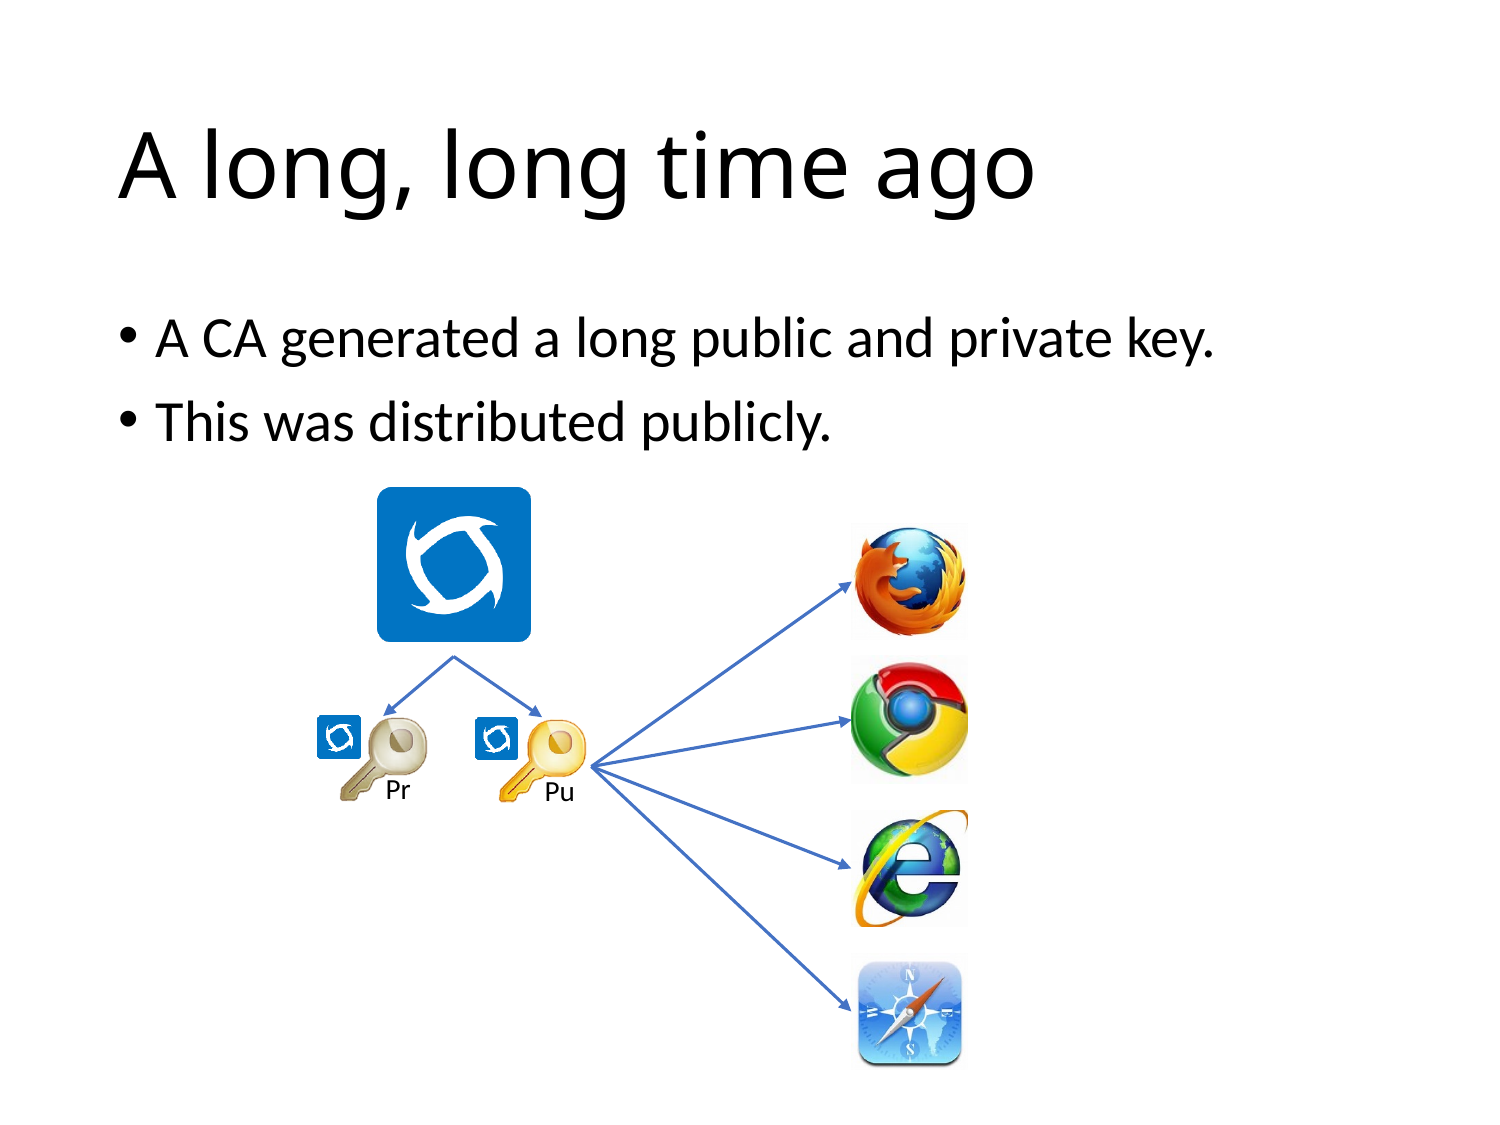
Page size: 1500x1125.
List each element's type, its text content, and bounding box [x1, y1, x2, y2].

picture [317, 715, 383, 759]
picture [851, 523, 968, 640]
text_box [591, 719, 852, 766]
picture [852, 810, 968, 927]
picture [377, 487, 531, 642]
picture [851, 953, 968, 1070]
title A long, long time ago [103, 59, 1397, 278]
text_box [591, 581, 852, 719]
picture [852, 655, 968, 784]
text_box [333, 716, 433, 815]
list A CA generated a long public and private key. This was distributed publicly. [103, 299, 1397, 1014]
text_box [453, 656, 543, 718]
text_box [492, 717, 591, 816]
picture [475, 717, 518, 760]
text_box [591, 766, 852, 1012]
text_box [383, 656, 453, 717]
